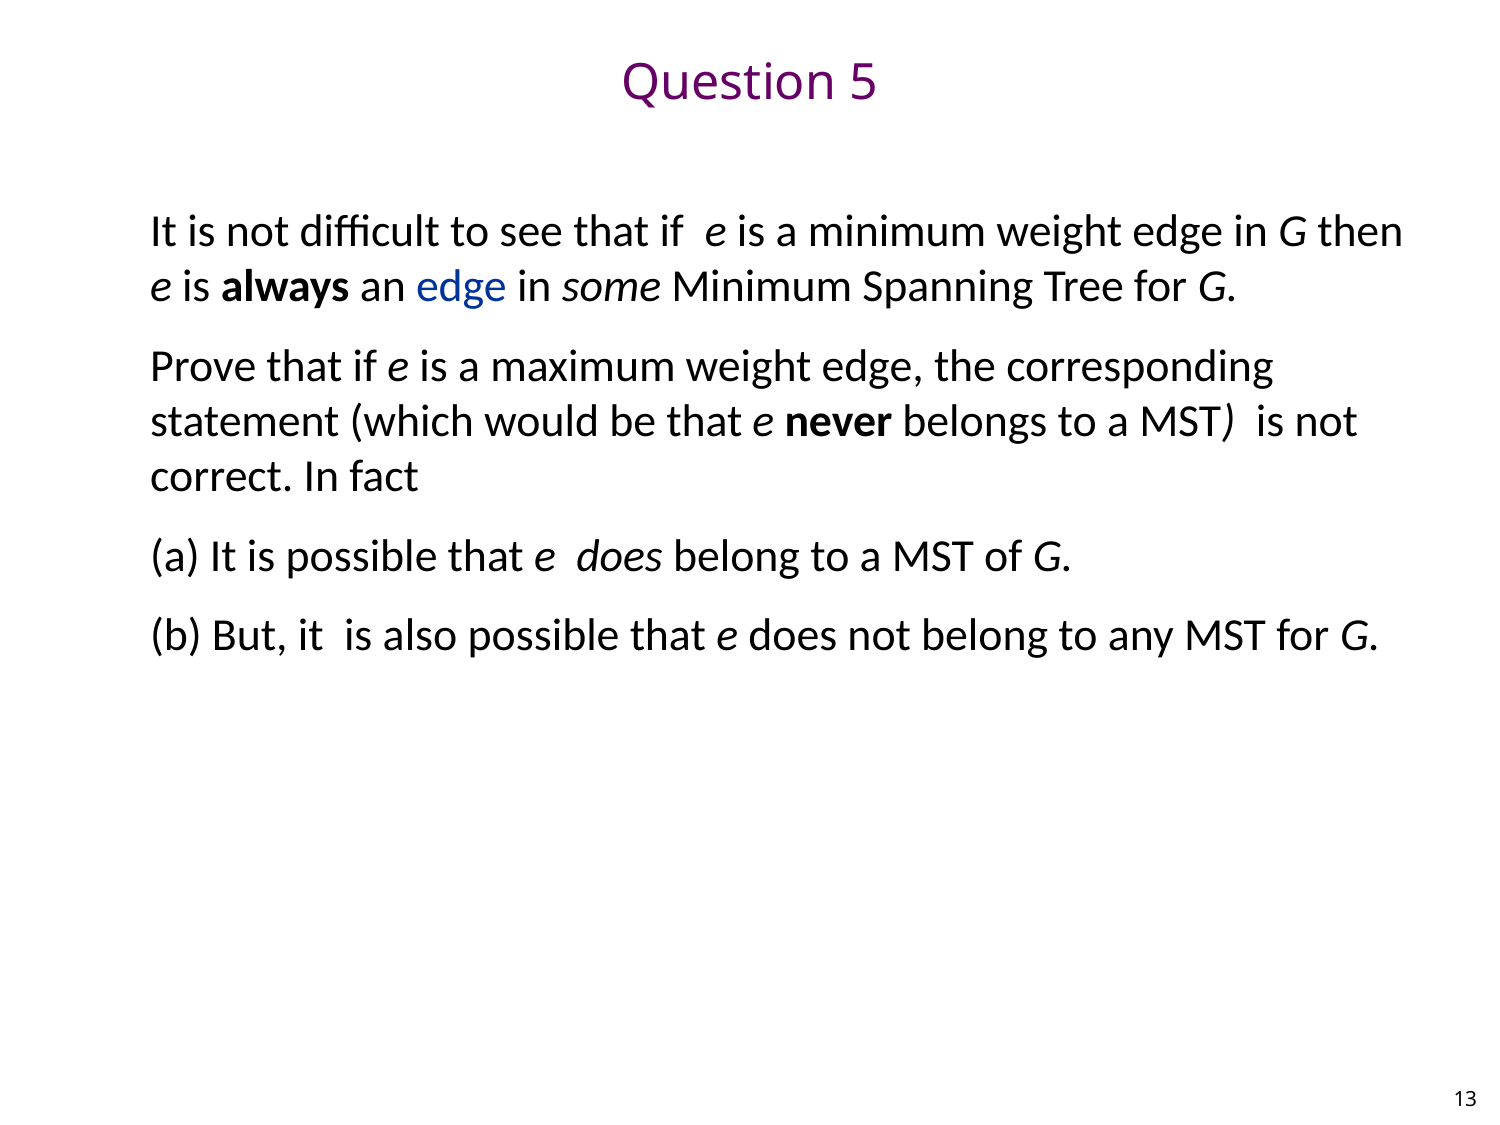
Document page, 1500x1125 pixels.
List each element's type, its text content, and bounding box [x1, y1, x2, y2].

title Question 5 [0, 50, 1500, 125]
list It is not difficult to see that if e is a minimum weight edge in G then e is always an edge in some Minimum Spanning Tree for G. Prove that if e is a maximum weight edge, the corresponding statement (which would be that e never belongs to a MST) is not correct. In fact (a) It is possible that e does belong to a MST of G. (b) But, it is also possible that e does not belong to any MST for G. [135, 192, 1441, 728]
slide_number 13 [1179, 1081, 1493, 1119]
